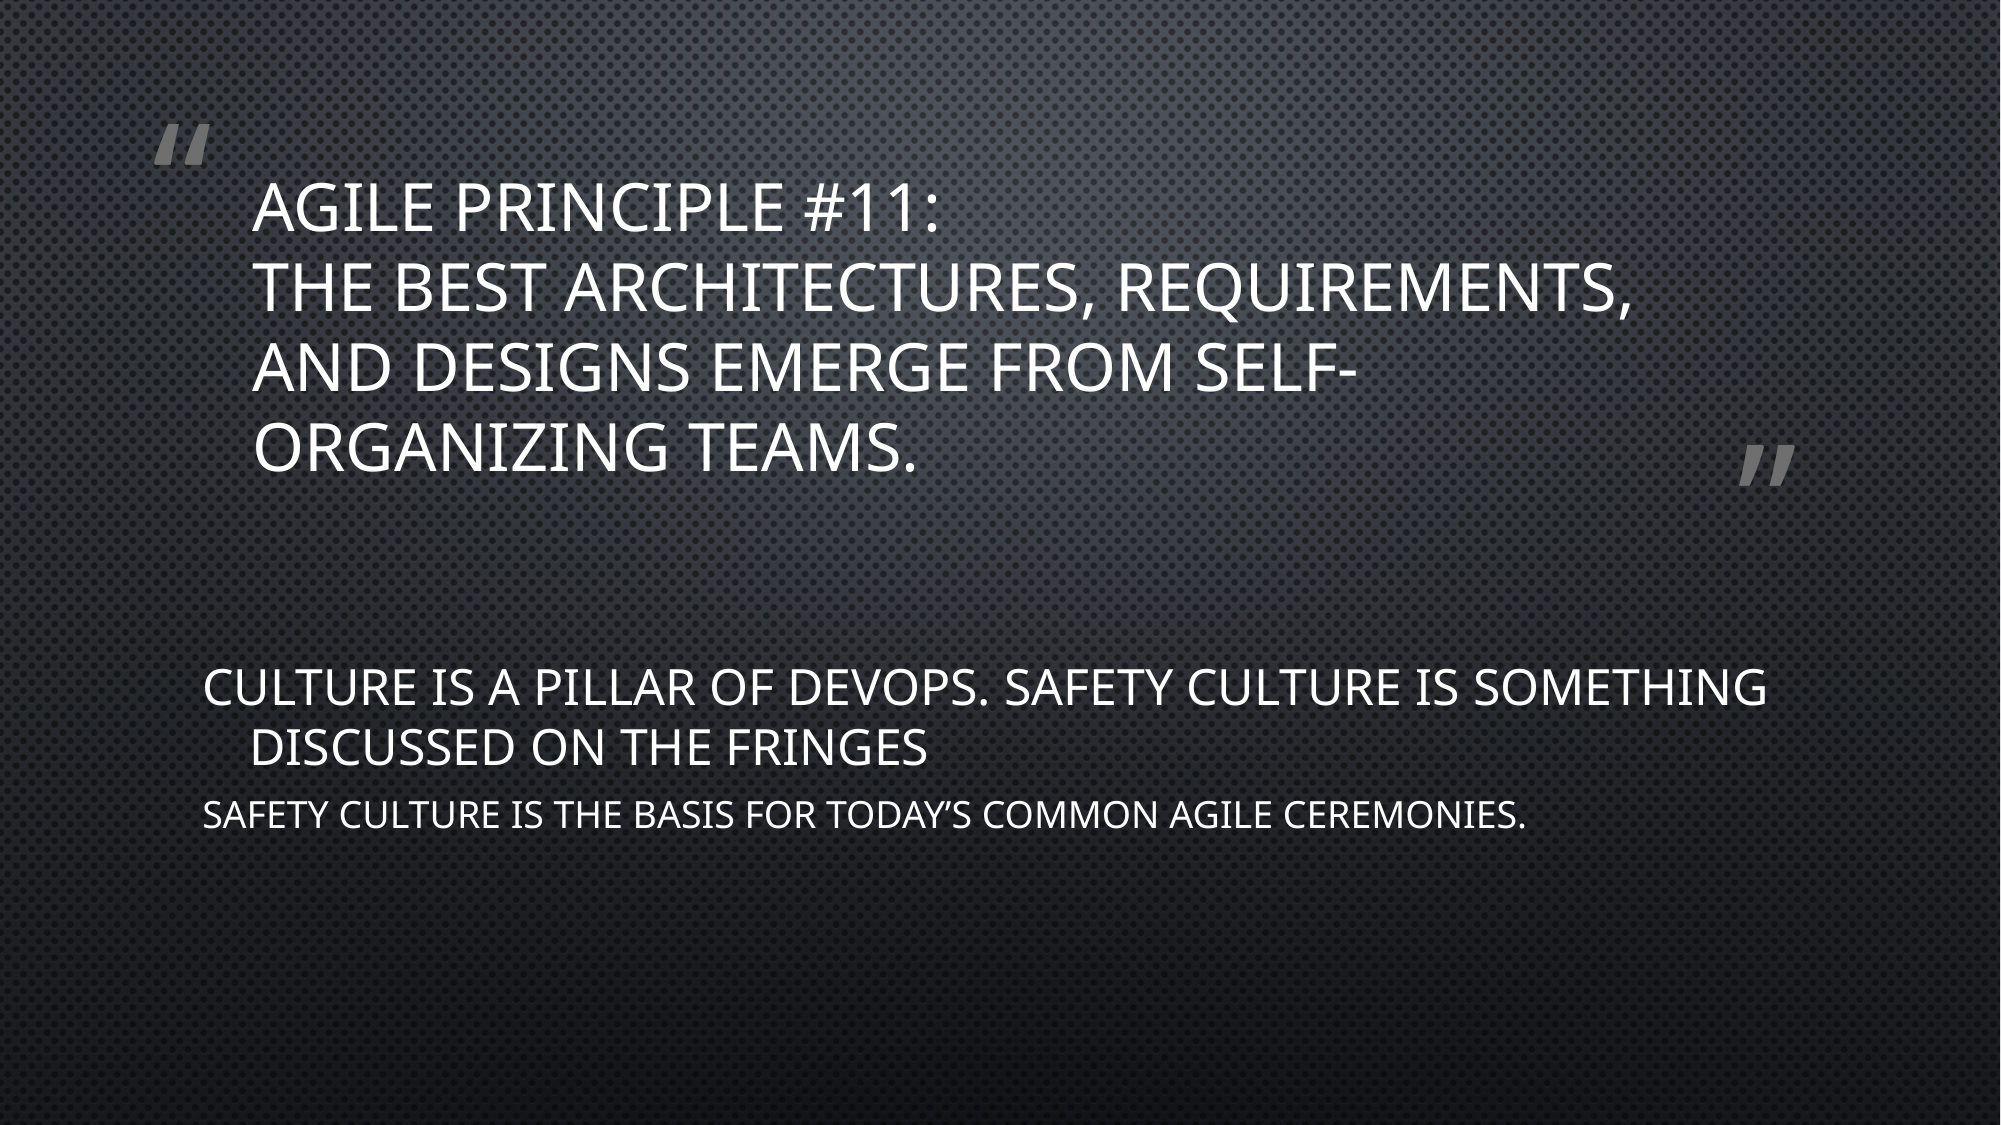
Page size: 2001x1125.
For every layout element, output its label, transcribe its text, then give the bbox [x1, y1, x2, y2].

list Safety culture is the basis for today’s common agile ceremonies. [187, 783, 1813, 950]
list Culture is a pillar of Devops. Safety culture is something discussed on the fringes [187, 637, 1813, 783]
title Agile principle #11: The best architectures, requirements, and designs emerge from self-organizing teams. [237, 99, 1763, 550]
